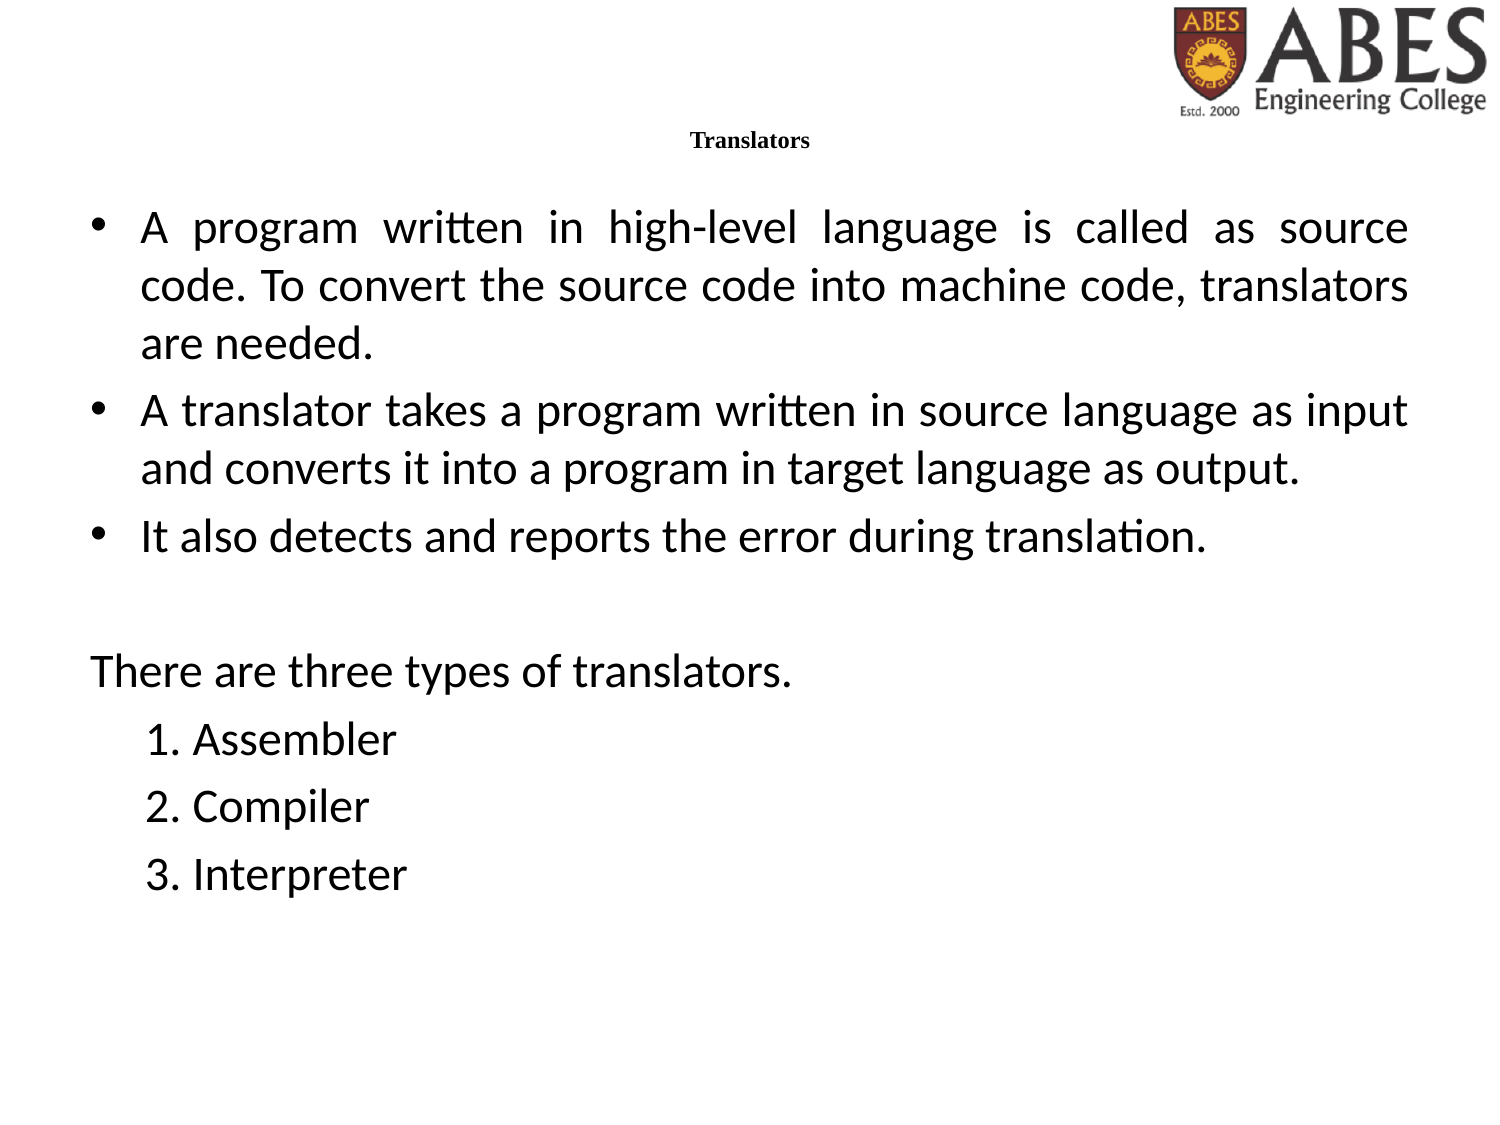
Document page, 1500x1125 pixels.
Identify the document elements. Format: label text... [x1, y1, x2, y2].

list A program written in high-level language is called as source code. To convert the source code into machine code, translators are needed. A translator takes a program written in source language as input and converts it into a program in target language as output. It also detects and reports the error during translation. There are three types of translators. 1. Assembler 2. Compiler 3. Interpreter [75, 187, 1425, 930]
picture [1157, 0, 1500, 125]
title Translators [75, 115, 1425, 187]
